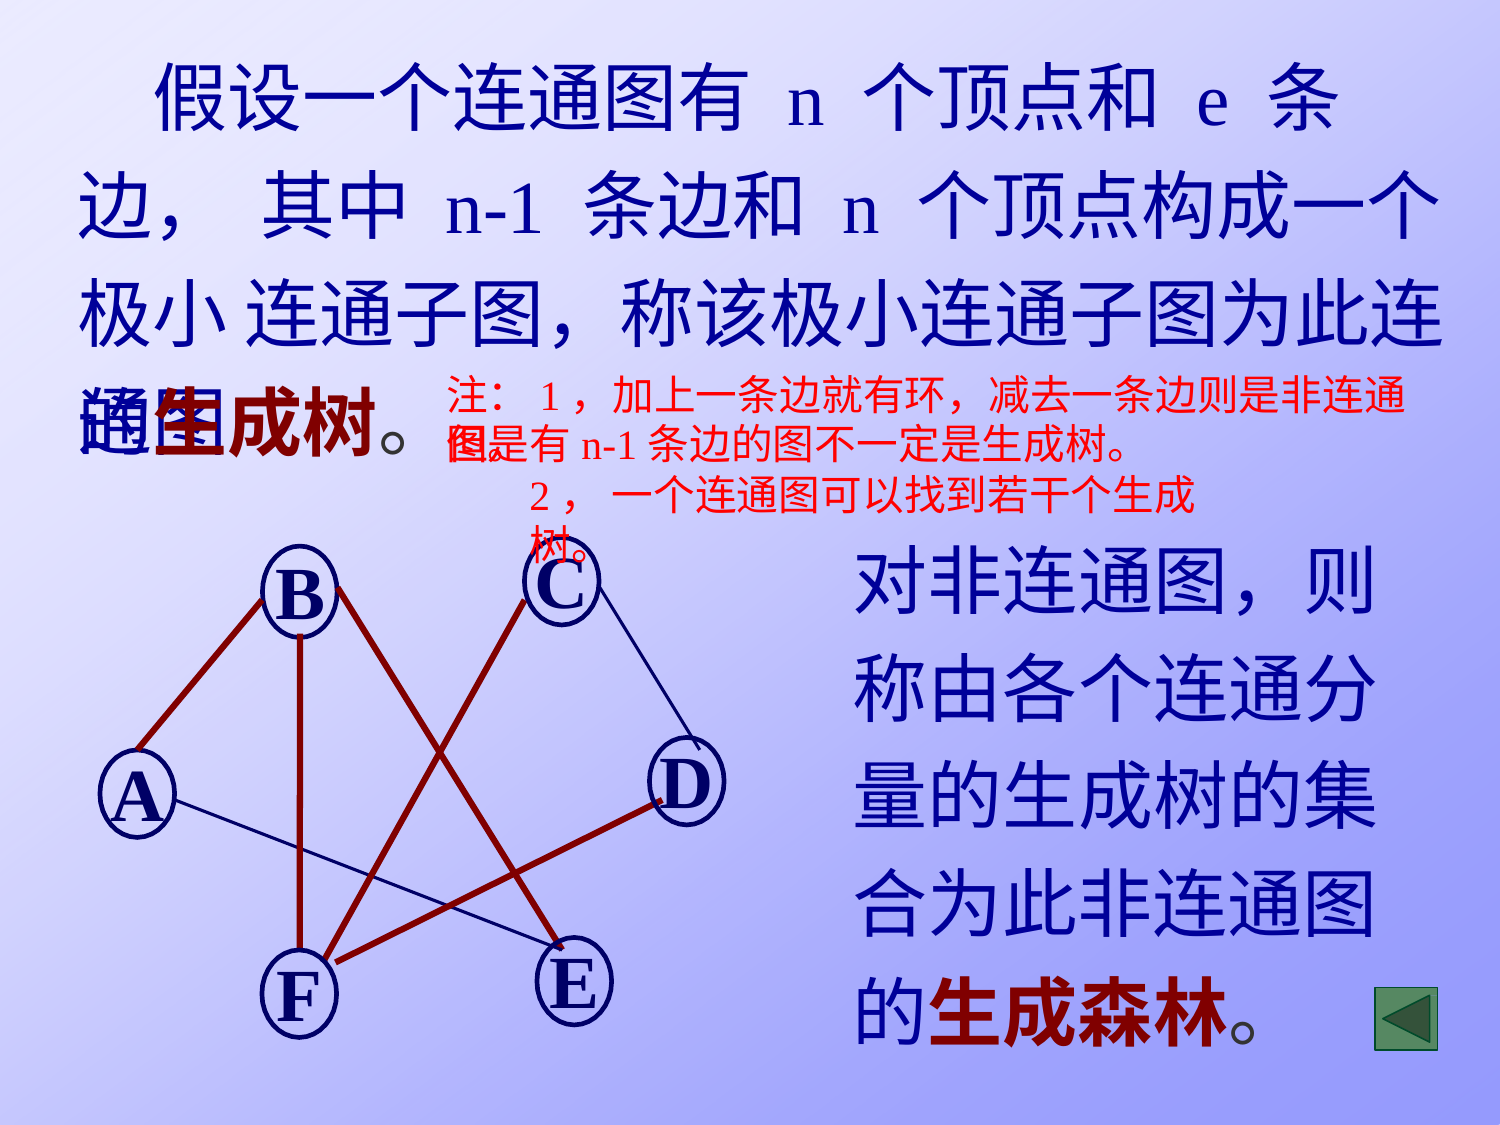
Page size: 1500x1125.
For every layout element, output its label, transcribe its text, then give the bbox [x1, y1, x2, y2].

text_box [328, 561, 338, 622]
text_box A [108, 744, 167, 837]
text_box [717, 755, 725, 807]
text_box 对非连通图，则 称由各个连通分 量的生成树的集 合为此非连通图 [850, 513, 1380, 947]
text_box [261, 961, 274, 1026]
text_box [167, 767, 175, 820]
text_box [1374, 987, 1438, 1050]
text_box [262, 561, 272, 623]
text_box 但是有n-1条边的图不一定是生成树。 2， 一个连通图可以找到若干个生成树。 [443, 416, 1272, 569]
text_box E [547, 931, 602, 1024]
text_box F [274, 944, 325, 1037]
text_box C [532, 569, 592, 624]
text_box [602, 952, 612, 1011]
text_box [325, 962, 337, 1026]
text_box B [272, 542, 328, 635]
picture [0, 0, 1500, 1125]
text_box [524, 569, 532, 608]
title 假设一个连通图有 n 个顶点和 e 条边， 其中 n-1 条边和 n 个顶点构成一个极小 连通子图，称该极小连通子图为此连通图 [75, 30, 1464, 372]
text_box [536, 951, 547, 1011]
text_box 的生成树。 [75, 372, 443, 465]
text_box D [657, 731, 717, 824]
text_box [592, 569, 600, 607]
text_box [649, 754, 657, 808]
text_box 的生成森林。 [850, 963, 1306, 1056]
text_box 注：1，加上一条边就有环，减去一条边则是非连通图。 [443, 366, 1470, 469]
text_box [99, 766, 108, 821]
